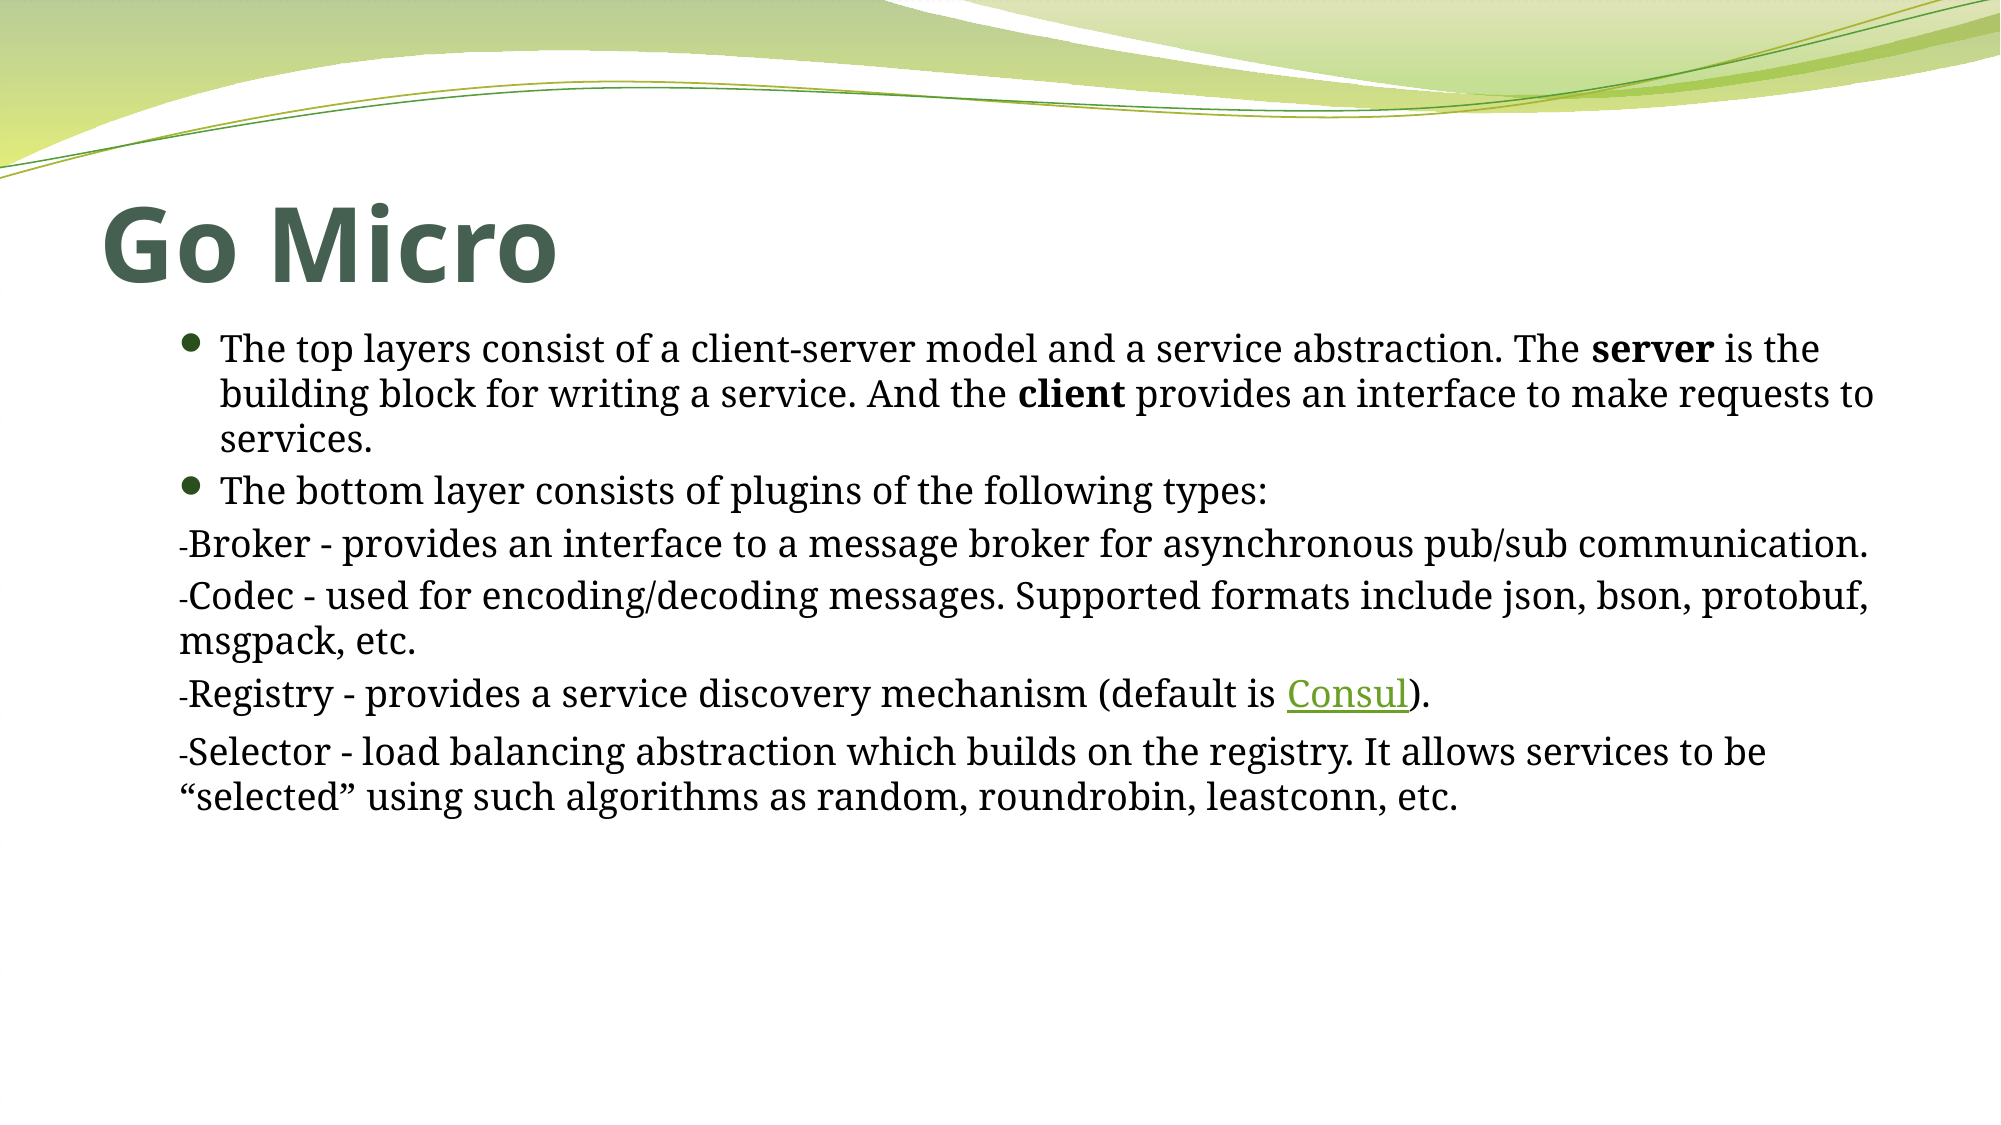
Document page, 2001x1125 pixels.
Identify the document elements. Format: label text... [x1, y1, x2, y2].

title Go Micro [99, 115, 1900, 303]
list The top layers consist of a client-server model and a service abstraction. The server is the building block for writing a service. And the client provides an interface to make requests to services. The bottom layer consists of plugins of the following types: -Broker - provides an interface to a message broker for asynchronous pub/sub communication. -Codec - used for encoding/decoding messages. Supported formats include json, bson, protobuf, msgpack, etc. -Registry - provides a service discovery mechanism (default is Consul). -Selector - load balancing abstraction which builds on the registry. It allows services to be “selected” using such algorithms as random, roundrobin, leastconn, etc. [99, 317, 1900, 1038]
